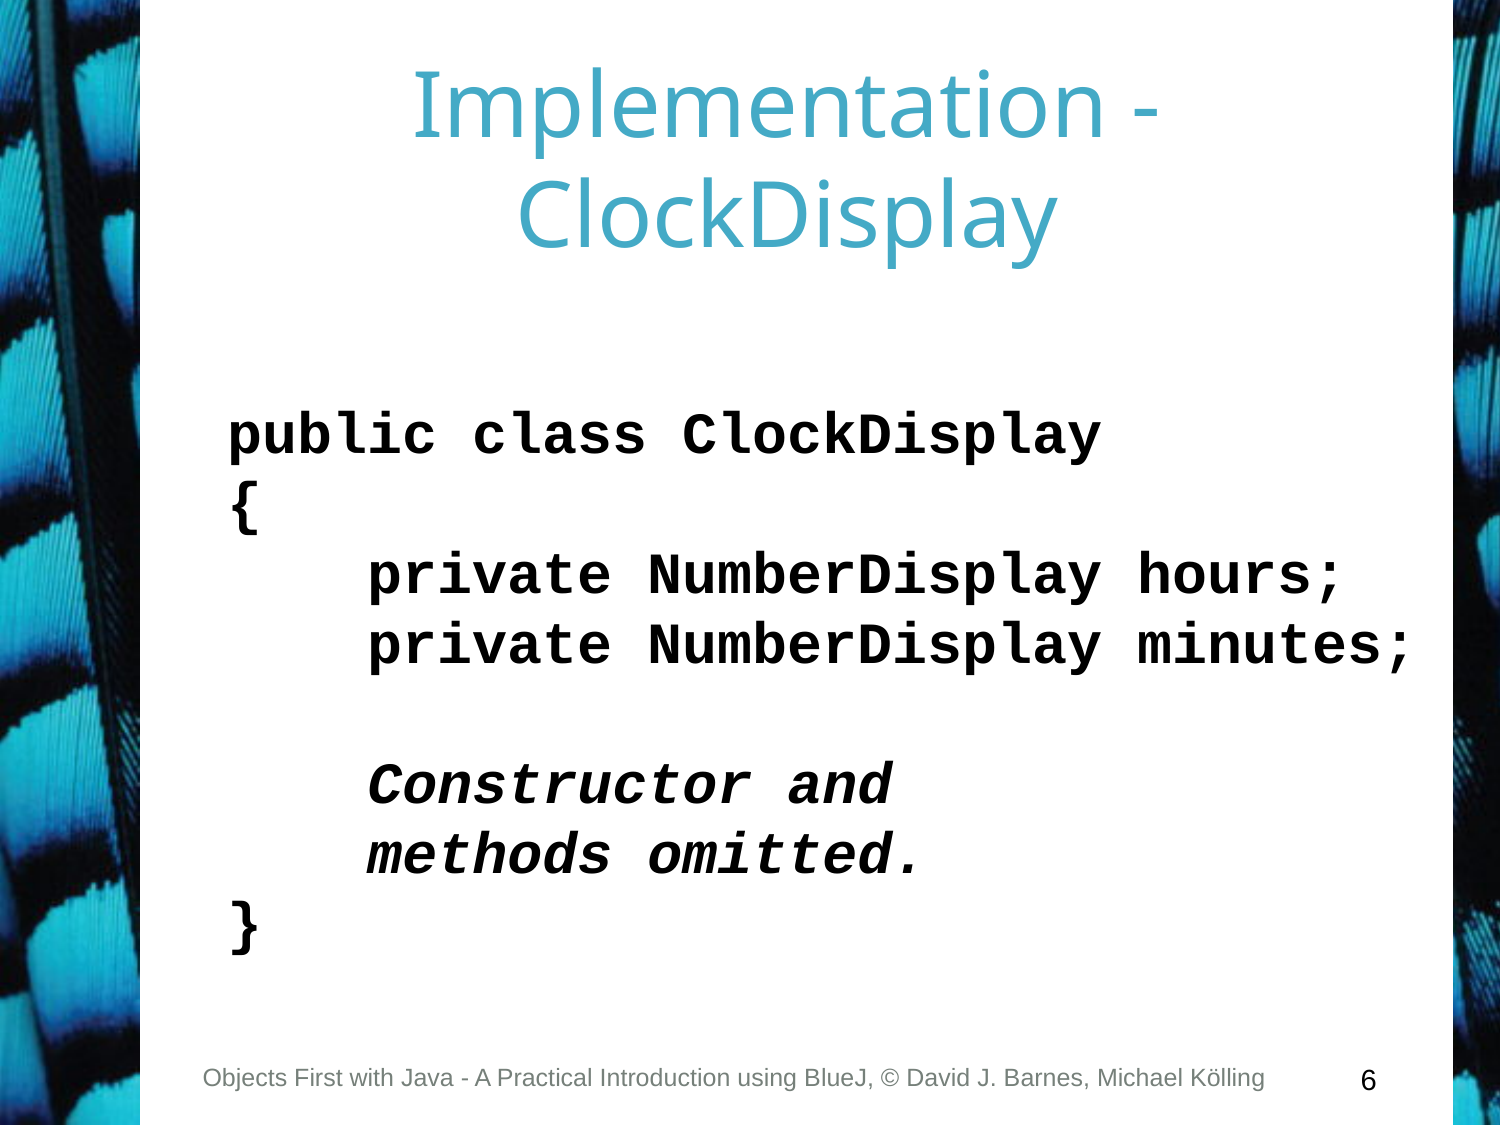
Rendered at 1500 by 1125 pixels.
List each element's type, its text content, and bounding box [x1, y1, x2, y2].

picture [1453, 0, 1500, 1125]
text_box public class ClockDisplay { private NumberDisplay hours; private NumberDisplay minutes; Constructor and methods omitted. } [212, 387, 1450, 1044]
picture [0, 0, 140, 1125]
title Implementation - ClockDisplay [137, 62, 1438, 250]
footer Objects First with Java - A Practical Introduction using BlueJ, © David J. Barnes, Michael Kölling [187, 1054, 1325, 1105]
